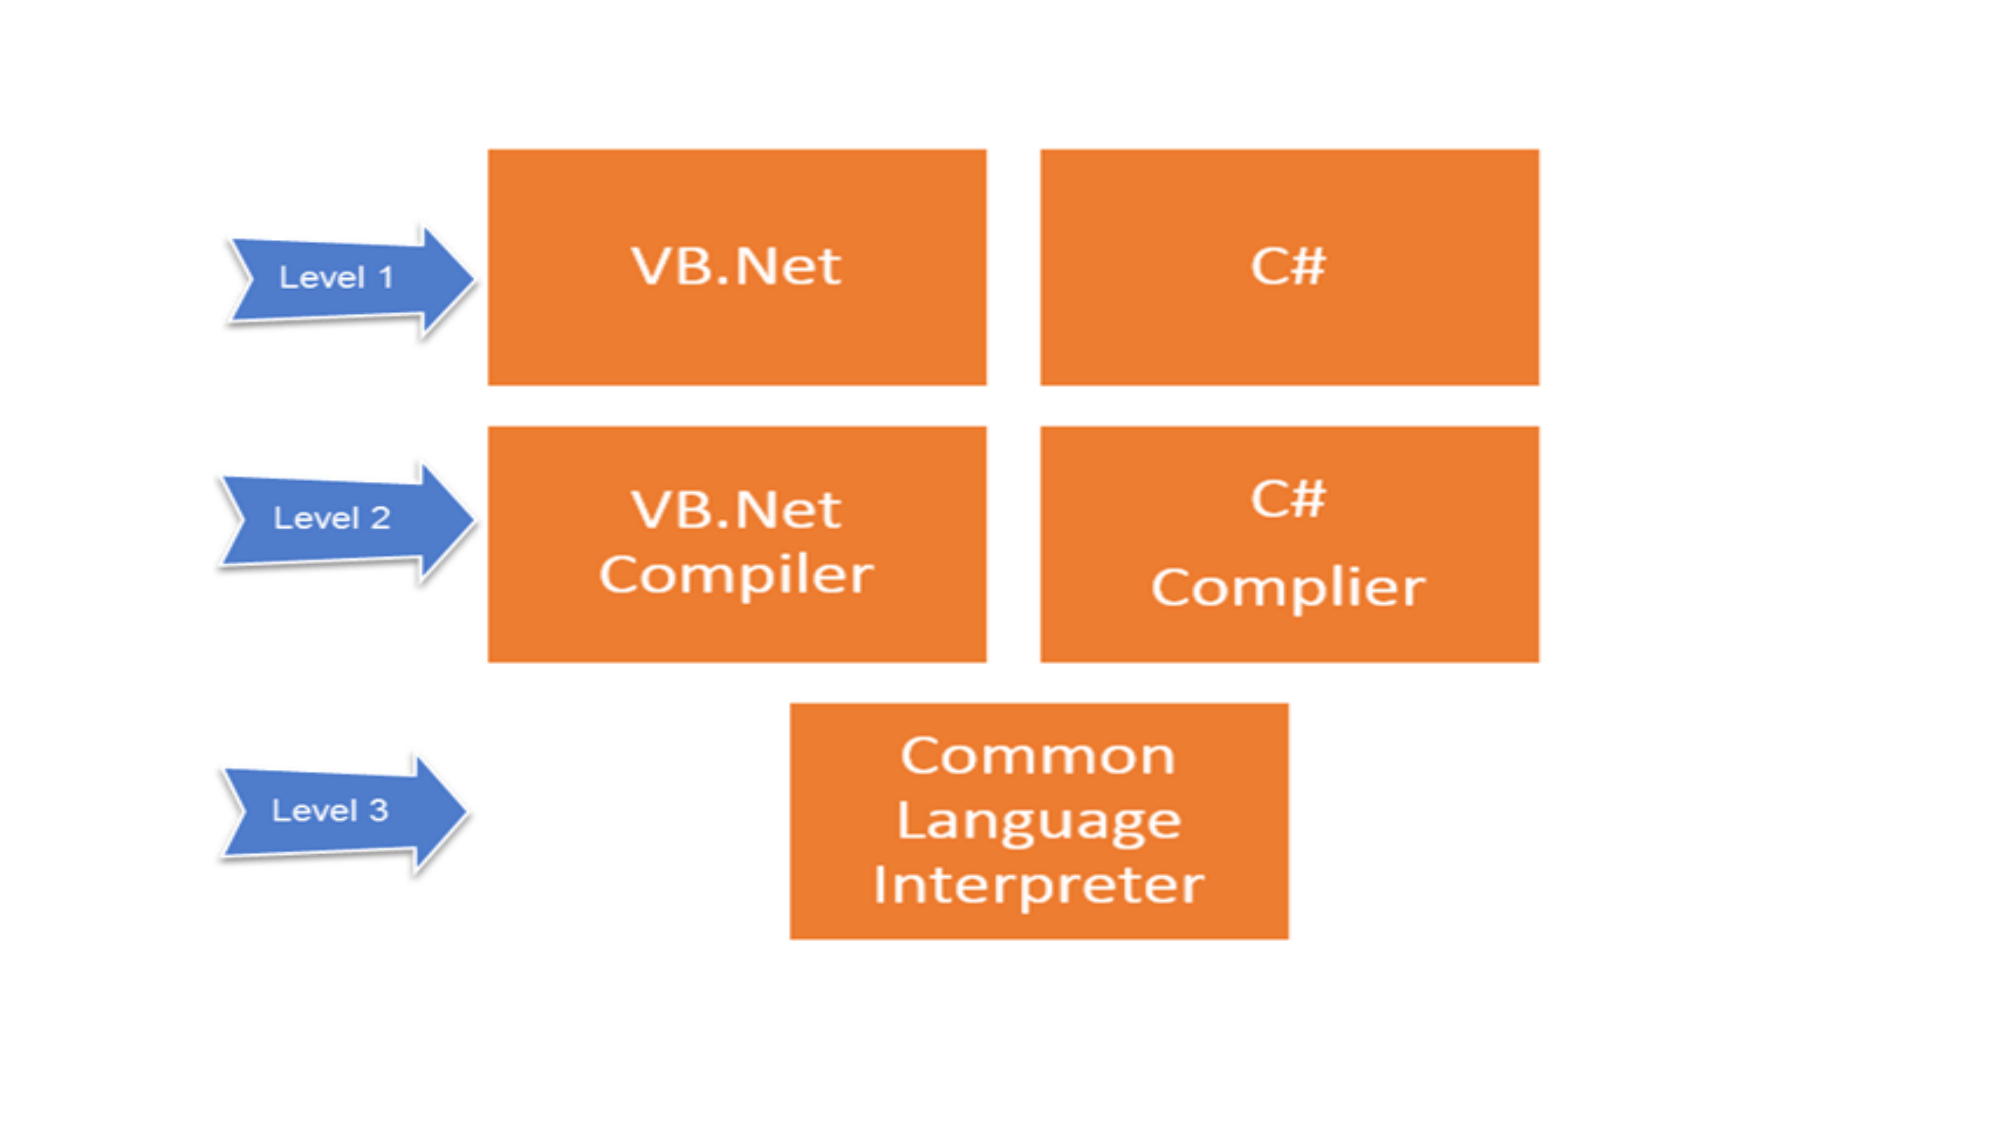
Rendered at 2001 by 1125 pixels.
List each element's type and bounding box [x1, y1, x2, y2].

list [212, 145, 1549, 950]
